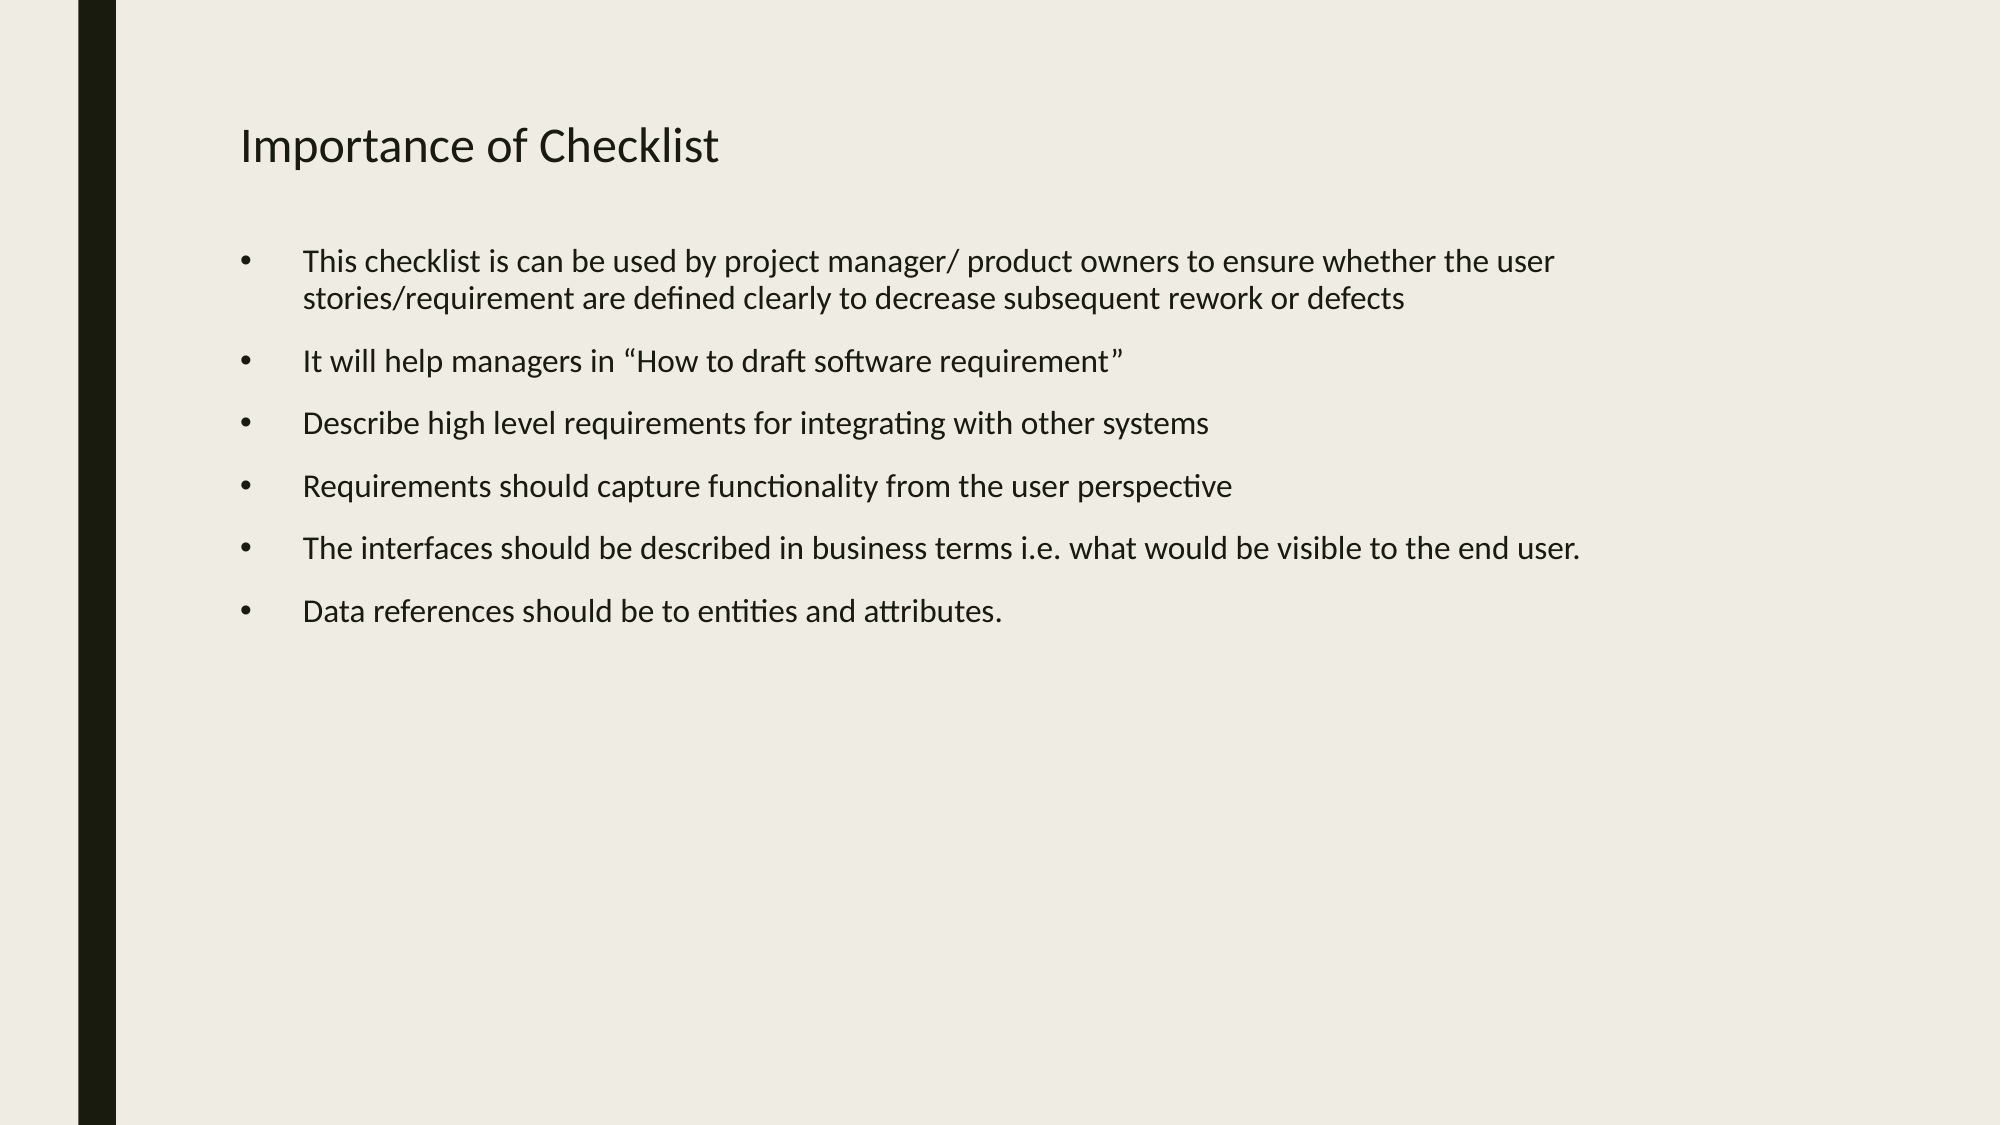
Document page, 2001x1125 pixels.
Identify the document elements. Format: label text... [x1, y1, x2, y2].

list This checklist is can be used by project manager/ product owners to ensure whether the user stories/requirement are defined clearly to decrease subsequent rework or defects It will help managers in “How to draft software requirement” Describe high level requirements for integrating with other systems Requirements should capture functionality from the user perspective The interfaces should be described in business terms i.e. what would be visible to the end user. Data references should be to entities and attributes. [225, 234, 1800, 823]
title Importance of Checklist [225, 112, 1800, 234]
